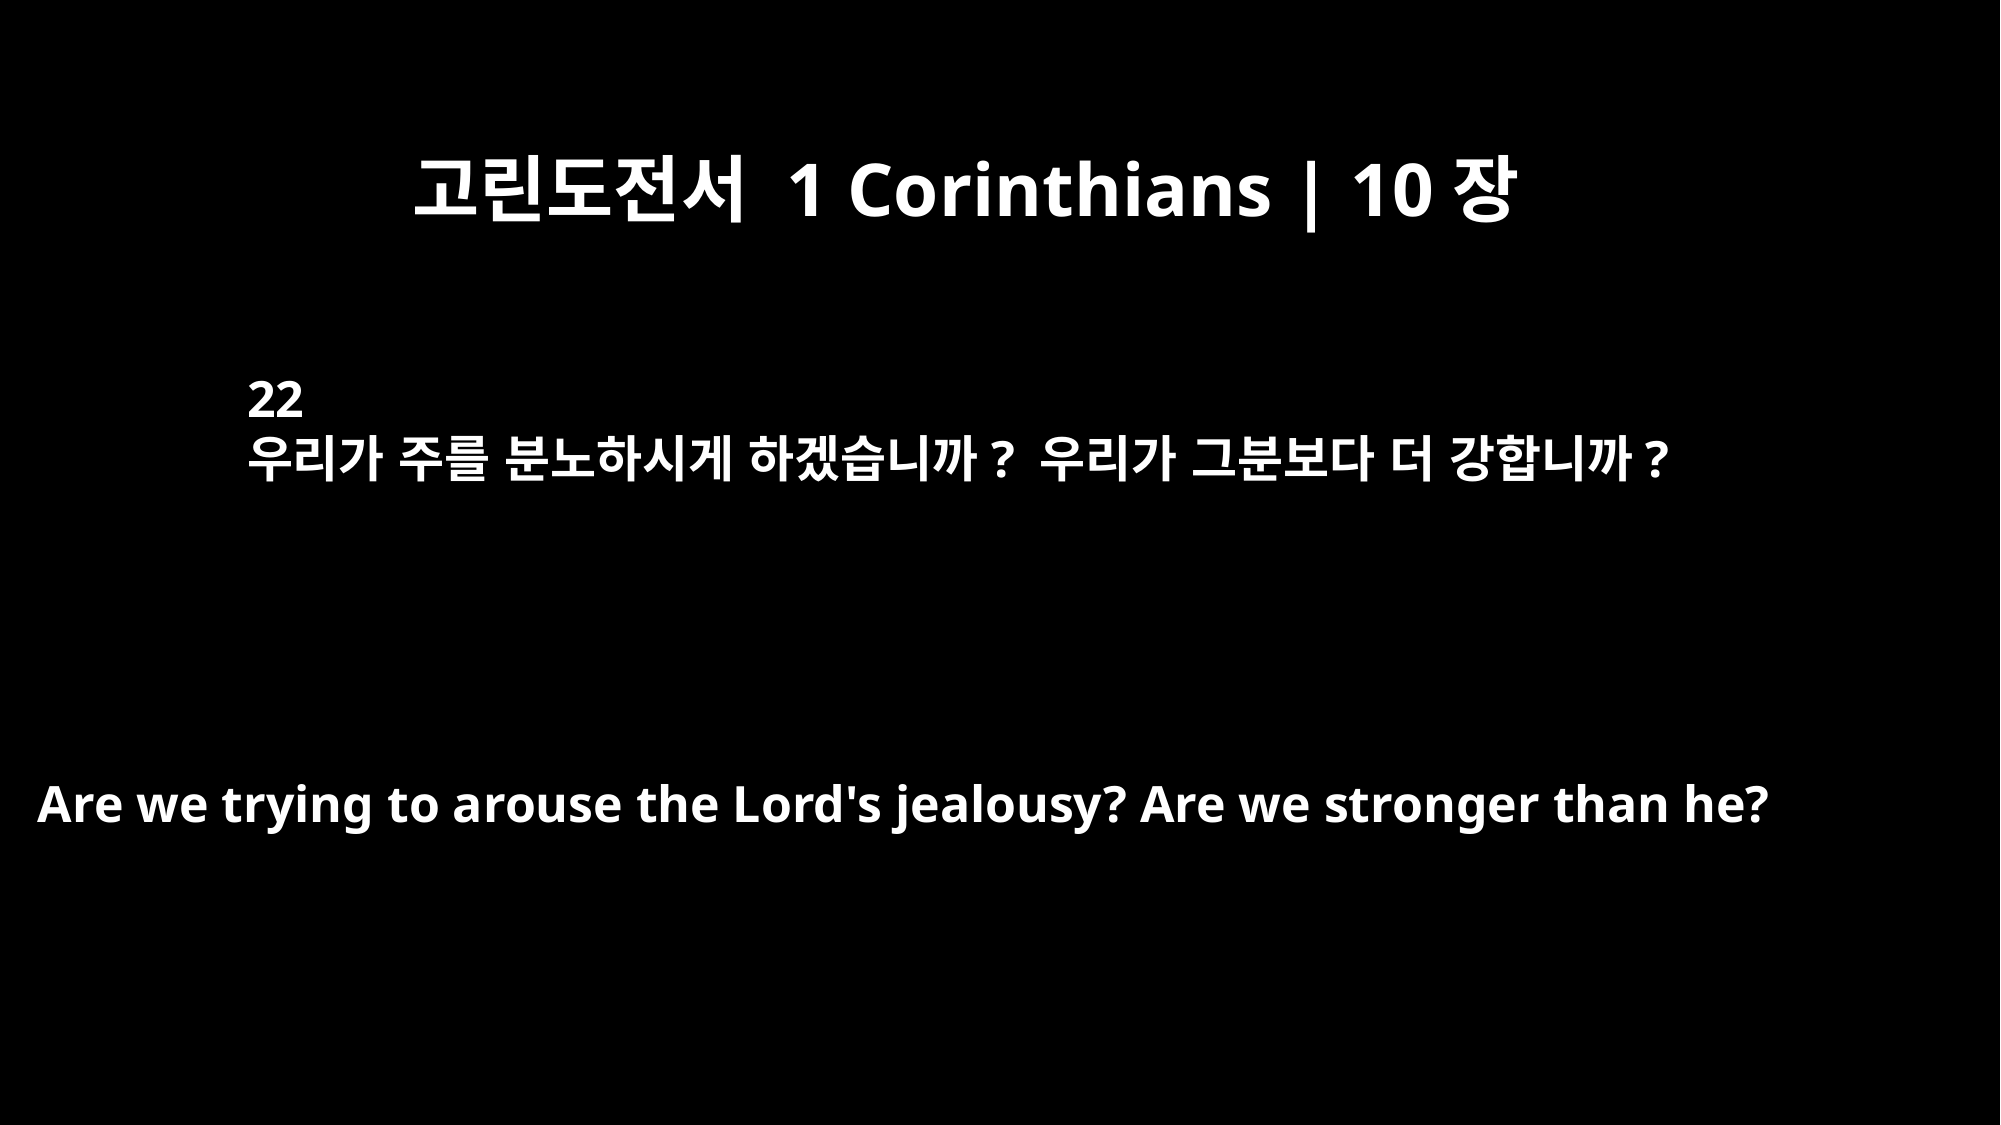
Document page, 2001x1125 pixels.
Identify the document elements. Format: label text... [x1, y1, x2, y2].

text_box Are we trying to arouse the Lord's jealousy? Are we stronger than he? [22, 764, 1785, 840]
text_box 고린도전서 1 Corinthians | 10장 [397, 136, 1535, 239]
text_box 22 우리가 주를 분노하시게 하겠습니까? 우리가 그분보다 더 강합니까? [232, 359, 1685, 495]
